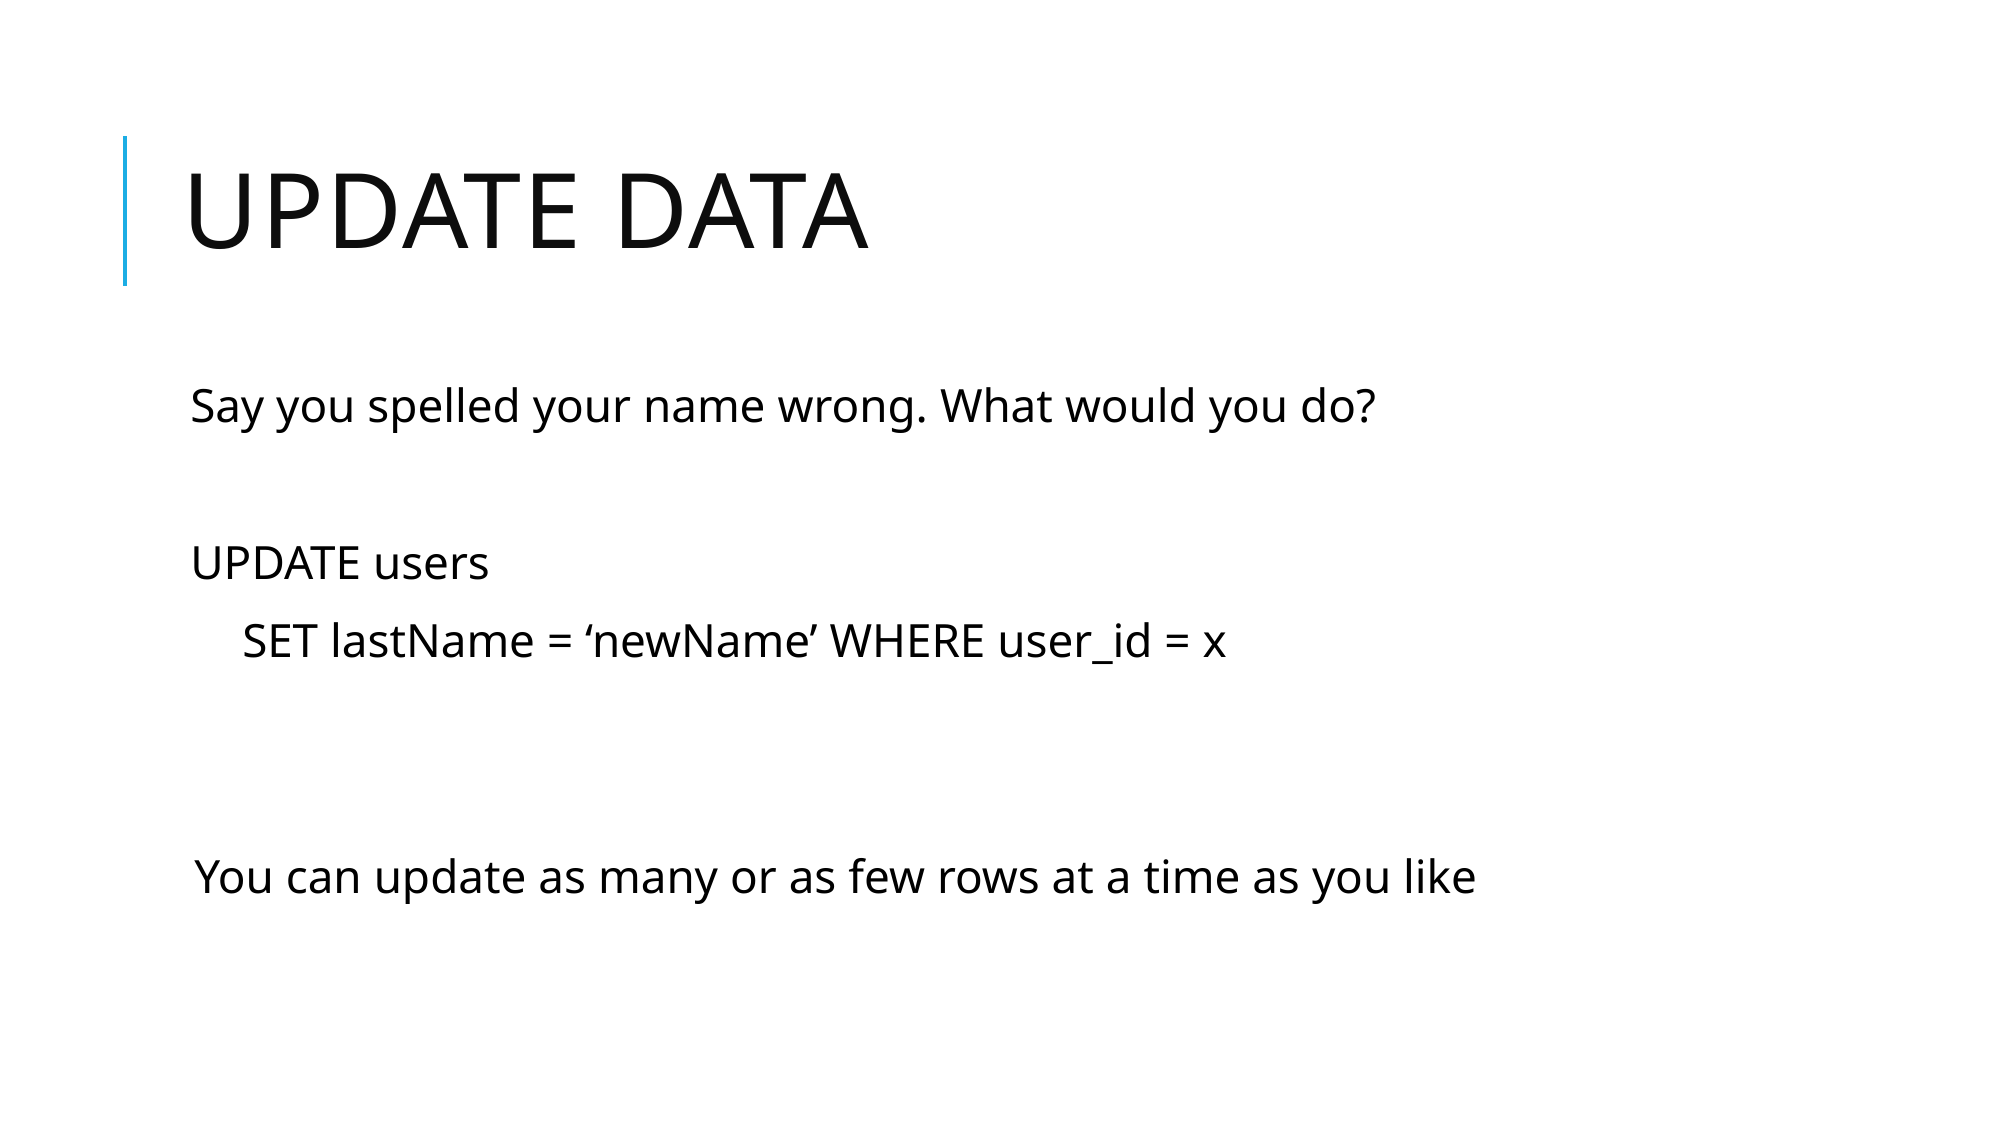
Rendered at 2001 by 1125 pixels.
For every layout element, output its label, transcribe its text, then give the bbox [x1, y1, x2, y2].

title UPDATE data [168, 96, 1763, 342]
list Say you spelled your name wrong. What would you do? UPDATE users SET lastName = ‘newName’ WHERE user_id = x You can update as many or as few rows at a time as you like [168, 375, 1763, 1035]
